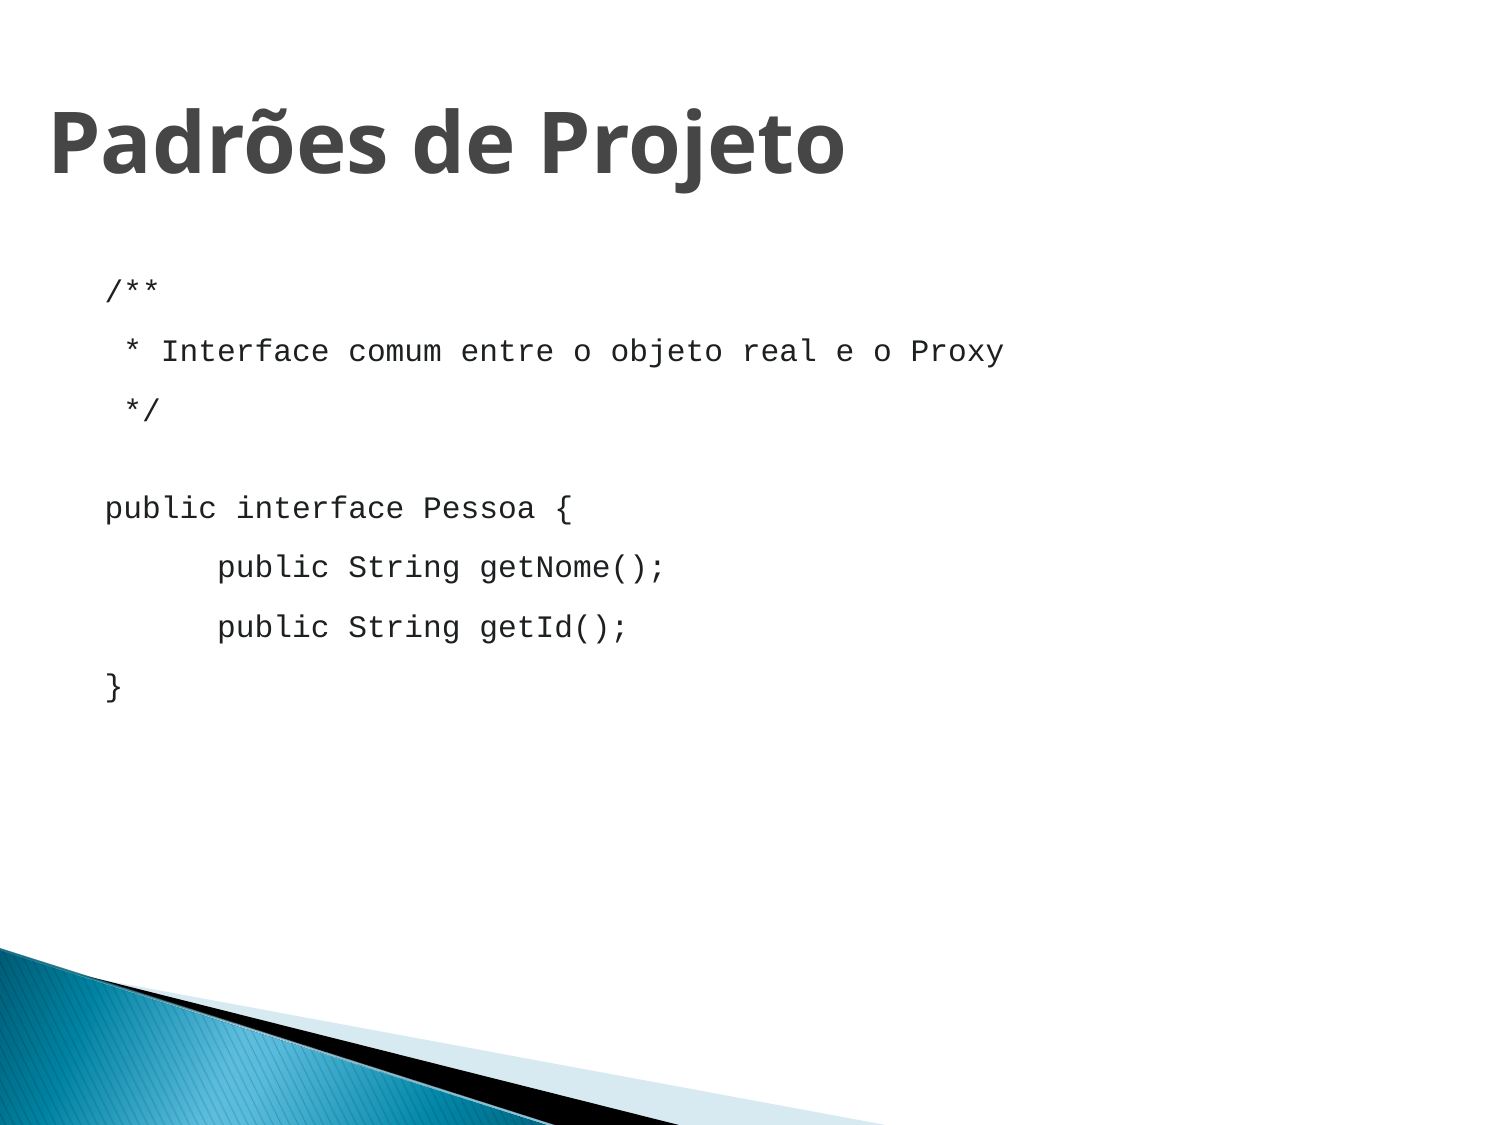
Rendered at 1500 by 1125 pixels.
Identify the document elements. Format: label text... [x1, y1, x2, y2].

title Padrões de Projeto [32, 43, 1426, 235]
text_box /** * Interface comum entre o objeto real e o Proxy */ public interface Pessoa { public String getNome(); public String getId(); } [89, 234, 1472, 951]
picture [0, 946, 559, 1125]
